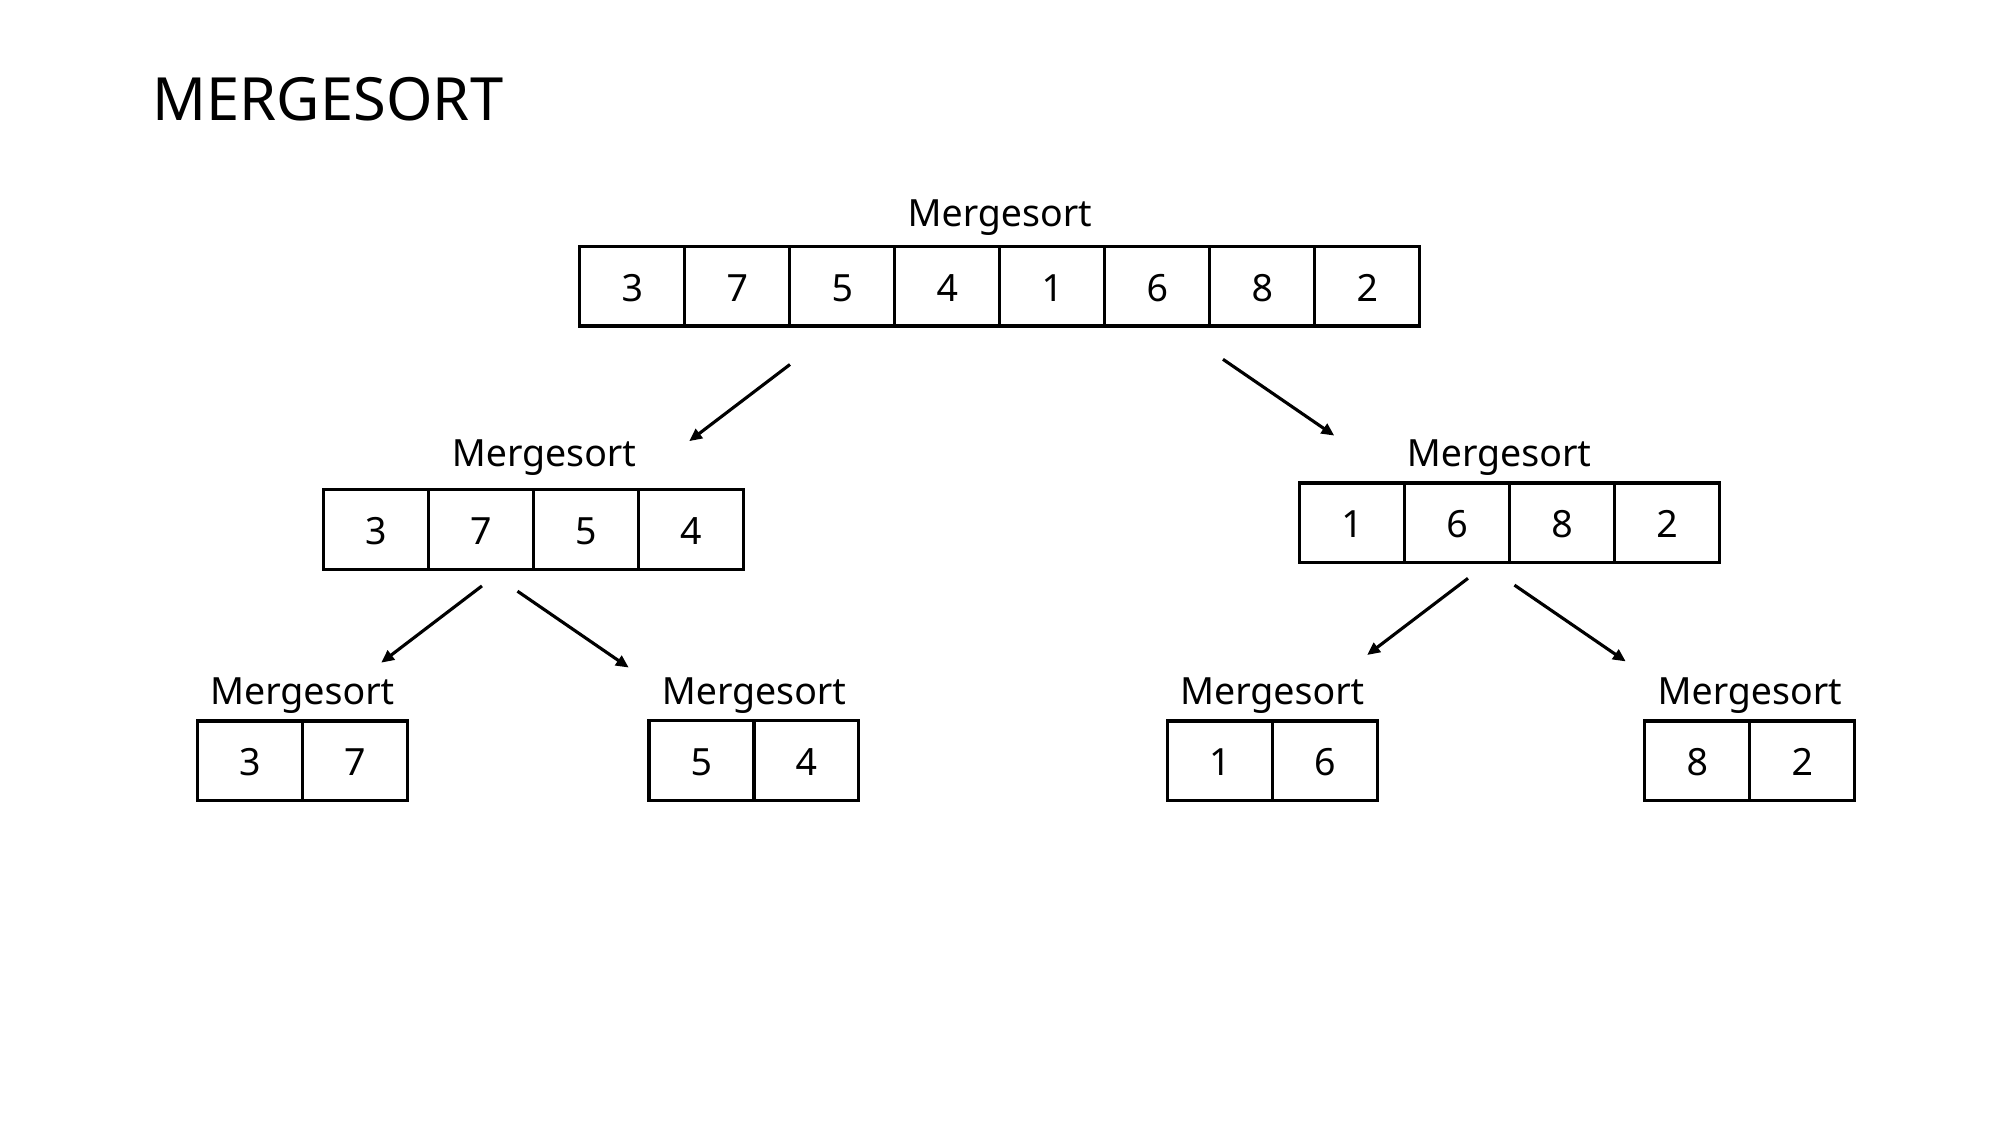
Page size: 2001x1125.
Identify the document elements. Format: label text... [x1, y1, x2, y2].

title MERGESORT [137, 61, 1863, 141]
text_box 1 [998, 245, 1103, 328]
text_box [1513, 584, 1626, 662]
text_box 5 [788, 245, 893, 328]
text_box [688, 363, 791, 442]
text_box Mergesort [1299, 421, 1699, 482]
text_box Mergesort [800, 182, 1200, 242]
text_box 8 [1508, 482, 1613, 564]
text_box 6 [1271, 720, 1379, 802]
text_box 2 [1748, 720, 1856, 802]
text_box Mergesort [344, 421, 744, 482]
text_box 7 [683, 245, 788, 328]
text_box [1222, 358, 1335, 436]
text_box 8 [1643, 720, 1748, 802]
text_box 6 [1403, 482, 1508, 564]
text_box 5 [647, 719, 752, 802]
text_box 4 [752, 719, 860, 802]
text_box Mergesort [1550, 659, 1950, 720]
text_box 7 [301, 720, 409, 802]
text_box 3 [322, 488, 427, 571]
text_box Mergesort [554, 659, 954, 719]
text_box Mergesort [102, 659, 502, 720]
text_box 2 [1613, 481, 1721, 564]
text_box 3 [196, 720, 301, 802]
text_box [516, 590, 629, 668]
text_box 8 [1208, 245, 1313, 328]
text_box 7 [427, 488, 532, 571]
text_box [380, 585, 483, 663]
text_box 5 [532, 488, 637, 571]
text_box Mergesort [1072, 659, 1472, 720]
text_box 4 [893, 245, 998, 328]
text_box 6 [1103, 245, 1208, 328]
text_box 1 [1166, 720, 1271, 802]
text_box 4 [637, 488, 745, 571]
text_box 3 [578, 245, 683, 328]
text_box 1 [1298, 481, 1403, 564]
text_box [1366, 577, 1469, 656]
text_box 2 [1313, 245, 1421, 328]
